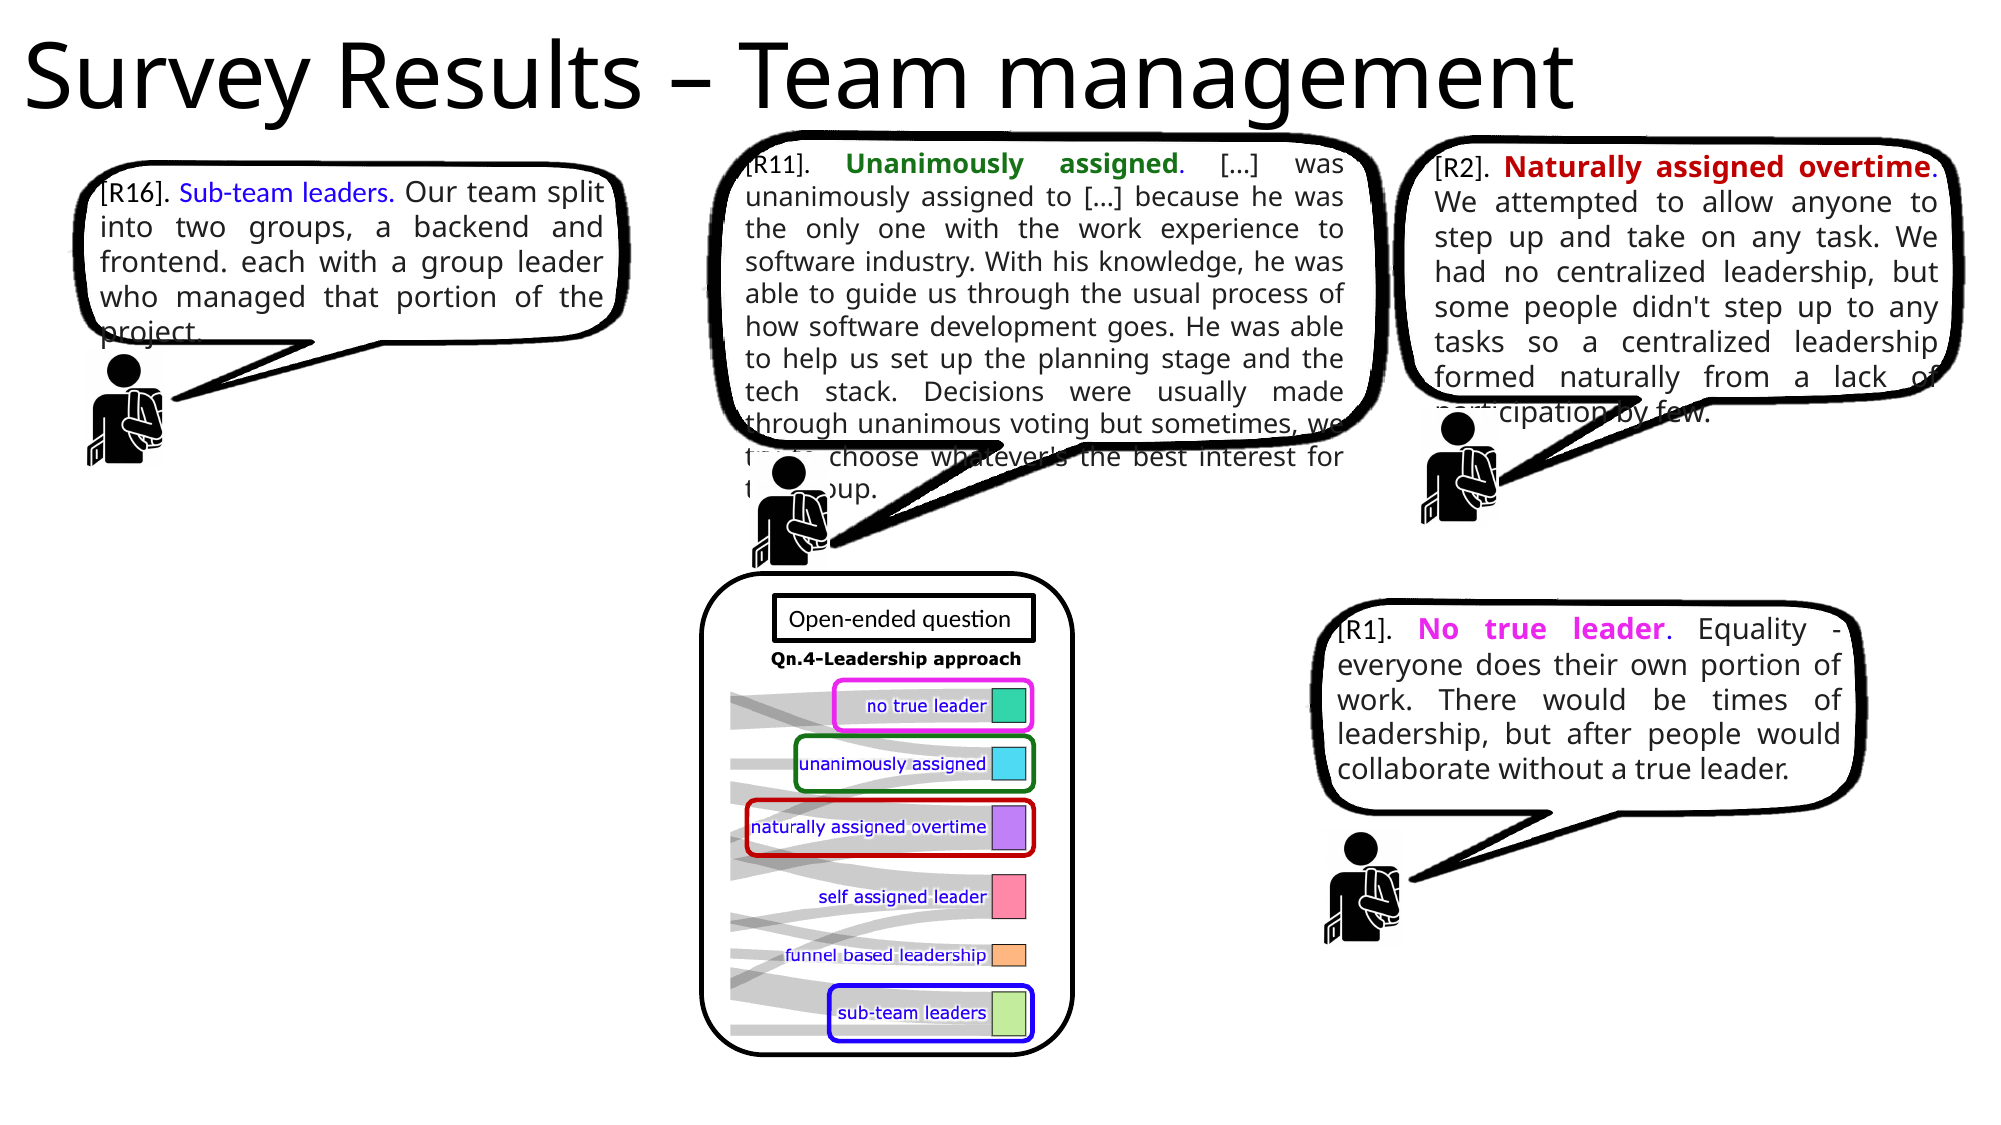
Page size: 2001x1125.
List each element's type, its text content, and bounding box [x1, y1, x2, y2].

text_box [1394, 135, 1968, 527]
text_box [1304, 598, 1871, 947]
text_box Survey Results – Team management [8, 19, 1733, 138]
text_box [701, 130, 1394, 571]
text_box [700, 572, 1074, 1056]
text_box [66, 160, 633, 469]
picture [730, 641, 1034, 1042]
